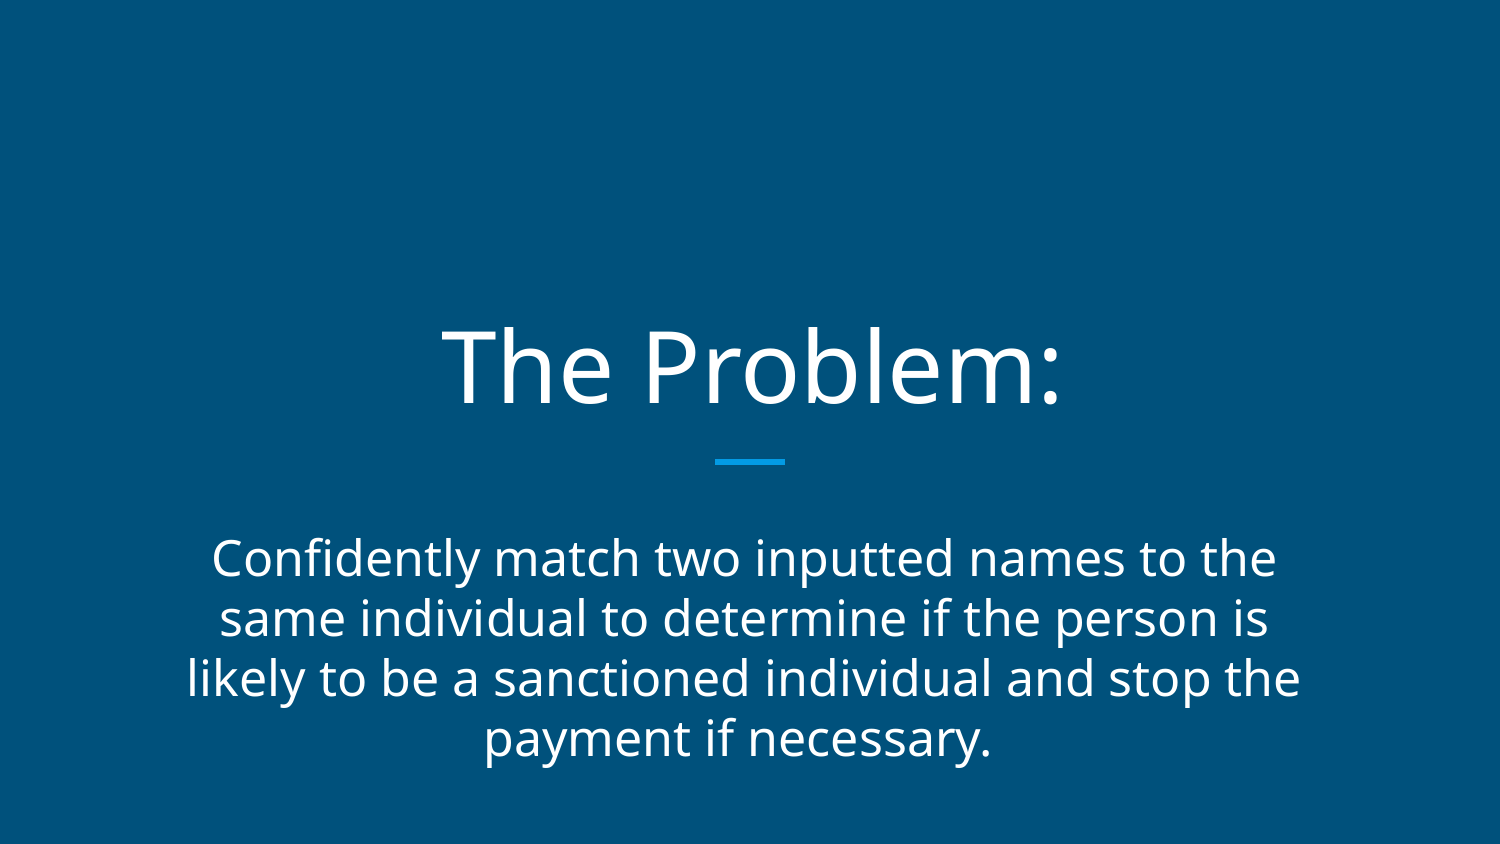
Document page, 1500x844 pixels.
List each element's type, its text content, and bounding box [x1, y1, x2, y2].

picture [520, 669, 541, 696]
picture [320, 664, 335, 696]
picture [665, 598, 688, 636]
text_box Confidently match two inputted names to the same individual to determine if the person is likely to be a sanctioned individual and stop the payment if necessary. [145, 510, 1345, 587]
picture [934, 598, 951, 635]
picture [1118, 609, 1132, 635]
picture [752, 729, 773, 755]
picture [448, 610, 471, 635]
picture [773, 609, 787, 635]
picture [1153, 669, 1177, 696]
picture [1059, 609, 1081, 647]
picture [321, 609, 343, 636]
picture [276, 609, 313, 635]
picture [853, 670, 876, 695]
title The Problem: [78, 289, 1428, 439]
picture [1133, 664, 1148, 696]
picture [406, 598, 429, 636]
picture [955, 669, 976, 696]
picture [602, 604, 617, 636]
picture [634, 669, 658, 696]
picture [488, 729, 510, 767]
picture [1068, 658, 1091, 696]
picture [543, 730, 566, 767]
picture [217, 658, 236, 695]
picture [496, 669, 514, 696]
picture [886, 729, 904, 756]
picture [964, 604, 979, 636]
picture [385, 658, 407, 696]
picture [455, 669, 476, 696]
picture [781, 729, 803, 756]
picture [1111, 669, 1129, 696]
picture [1276, 669, 1298, 696]
picture [414, 669, 436, 696]
picture [1225, 664, 1240, 696]
picture [1087, 609, 1109, 636]
picture [893, 658, 916, 696]
picture [782, 669, 803, 695]
picture [1247, 658, 1268, 695]
picture [853, 609, 874, 635]
picture [833, 729, 855, 756]
picture [862, 729, 880, 756]
picture [550, 669, 571, 695]
picture [242, 669, 264, 696]
picture [1009, 669, 1030, 696]
picture [246, 609, 267, 636]
picture [718, 718, 735, 755]
picture [517, 729, 538, 756]
picture [696, 609, 718, 636]
picture [281, 670, 304, 707]
picture [722, 604, 737, 636]
picture [674, 724, 689, 756]
picture [340, 669, 364, 696]
picture [940, 729, 979, 767]
picture [1193, 609, 1214, 635]
picture [695, 669, 717, 696]
picture [489, 598, 512, 636]
picture [601, 664, 616, 696]
picture [222, 609, 240, 636]
picture [1248, 609, 1266, 636]
picture [1016, 609, 1038, 636]
picture [882, 609, 904, 636]
picture [910, 729, 931, 756]
picture [742, 609, 764, 636]
picture [1039, 669, 1060, 695]
picture [579, 669, 597, 696]
picture [666, 669, 687, 695]
picture [793, 609, 830, 635]
picture [811, 658, 834, 696]
picture [550, 609, 571, 636]
picture [617, 729, 639, 756]
picture [987, 598, 1008, 635]
picture [520, 610, 542, 636]
picture [925, 670, 947, 696]
picture [1186, 669, 1208, 707]
picture [377, 609, 398, 635]
picture [647, 729, 668, 755]
picture [723, 658, 746, 696]
picture [572, 729, 609, 755]
picture [1160, 609, 1184, 636]
picture [1136, 609, 1154, 636]
picture [809, 729, 827, 756]
picture [622, 609, 646, 636]
